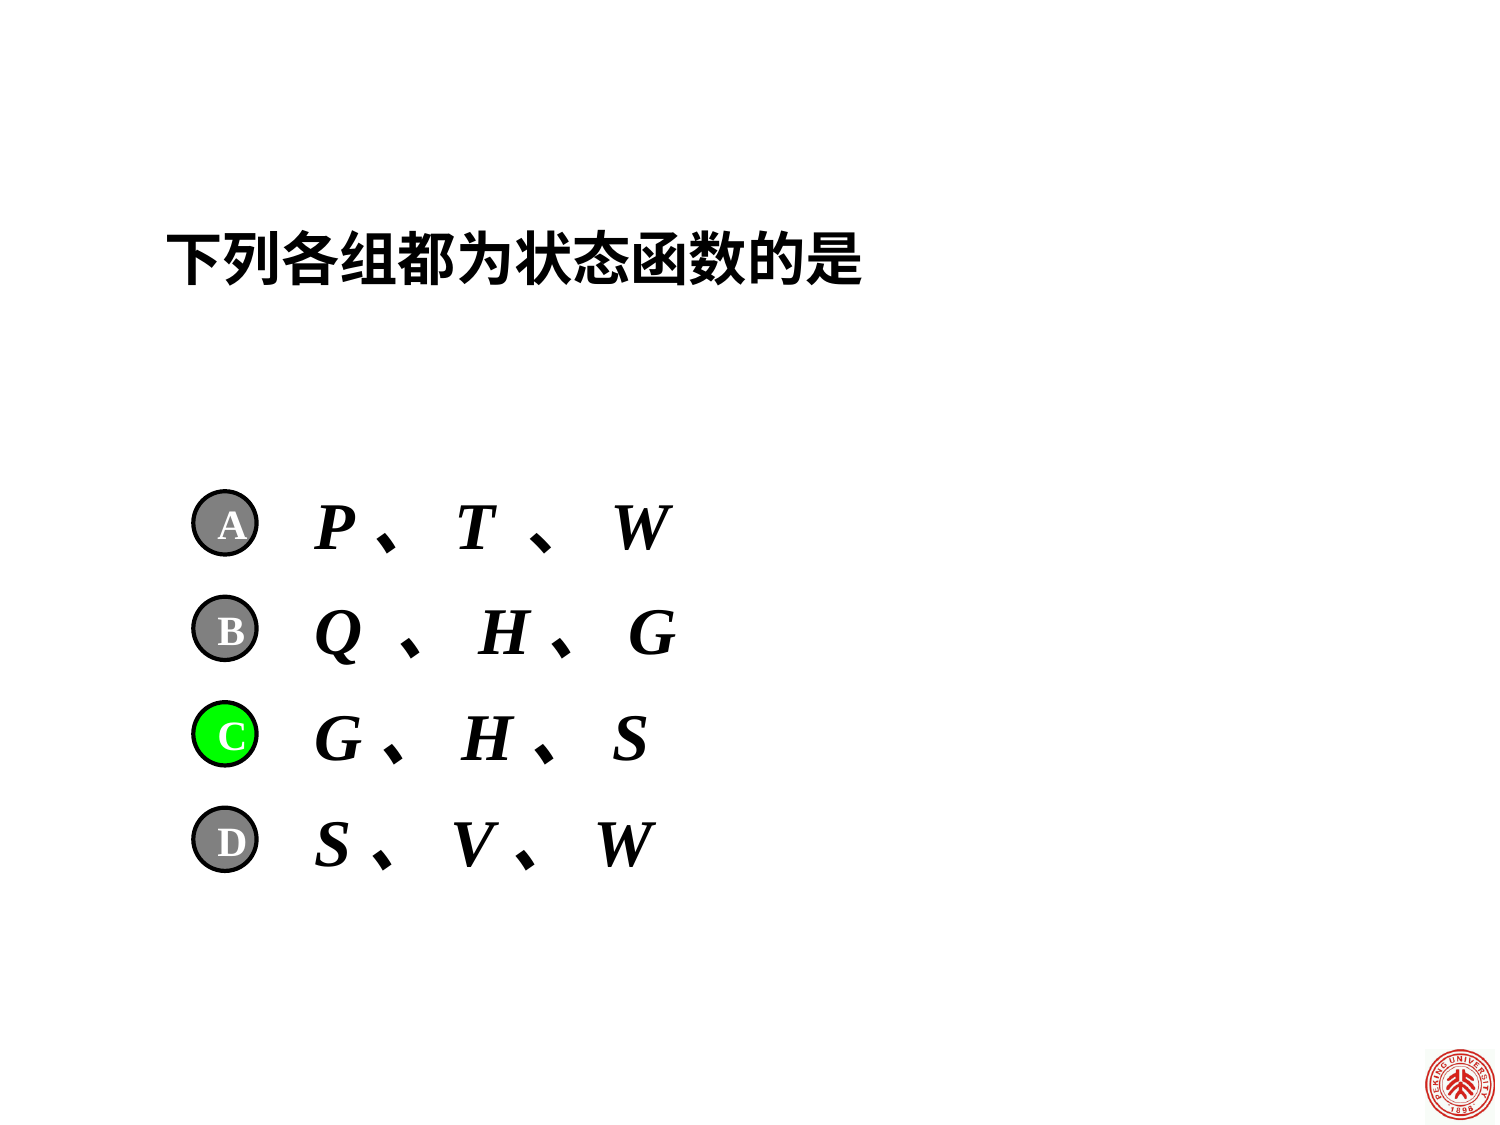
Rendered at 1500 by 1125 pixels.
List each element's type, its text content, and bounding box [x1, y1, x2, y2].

text_box G、H、S [299, 694, 1350, 774]
text_box A [191, 489, 259, 557]
picture [1425, 1049, 1495, 1125]
text_box P、T 、W [299, 483, 1350, 563]
text_box S、V、W [299, 799, 1350, 879]
text_box Q 、H、G [299, 588, 1350, 668]
text_box C [191, 700, 259, 768]
text_box 下列各组都为状态函数的是 [149, 125, 1350, 390]
text_box D [191, 805, 259, 874]
text_box B [191, 594, 259, 663]
